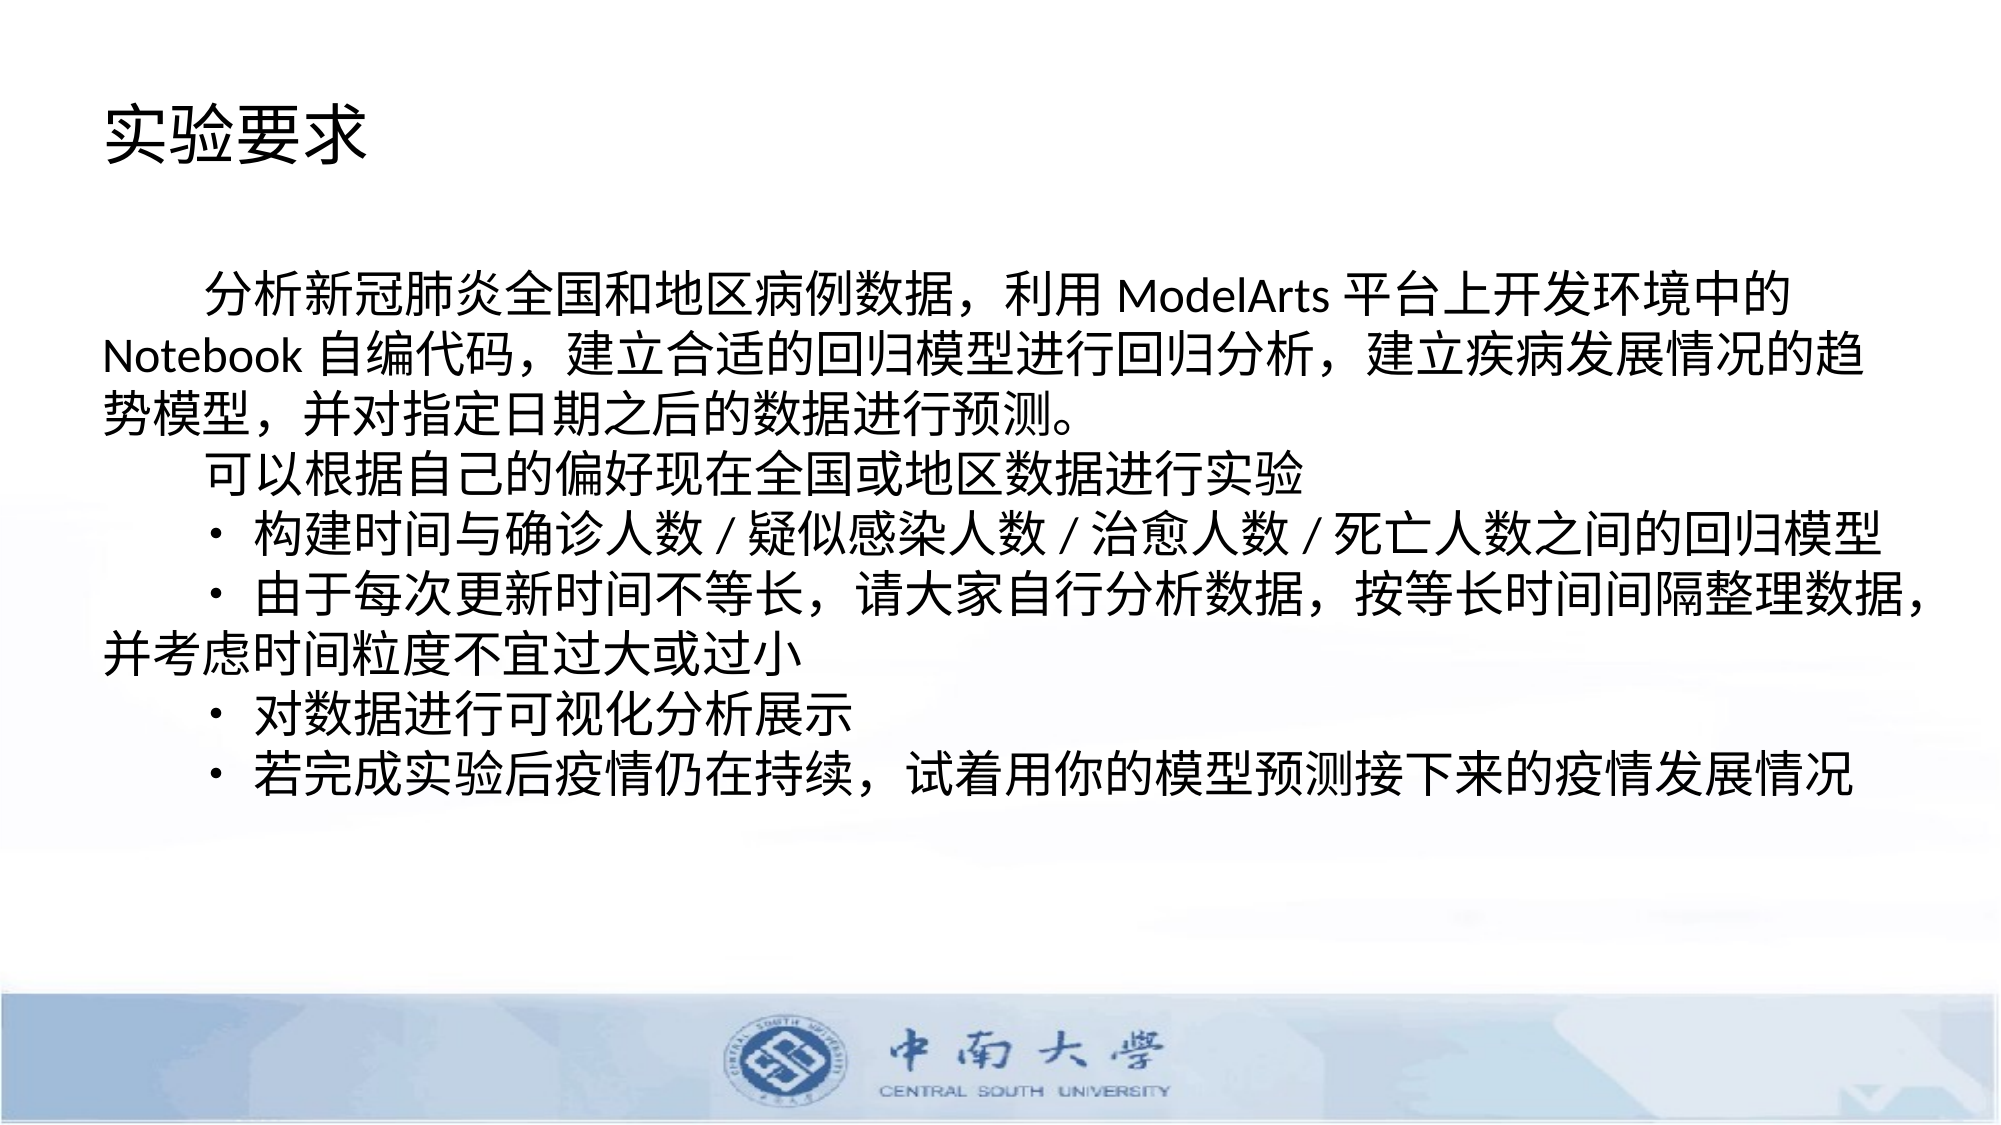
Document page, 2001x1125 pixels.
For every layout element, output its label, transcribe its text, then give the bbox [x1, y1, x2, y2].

picture [0, 0, 2001, 1125]
text_box 实验要求 分析新冠肺炎全国和地区病例数据，利用ModelArts平台上开发环境中的Notebook自编代码，建立合适的回归模型进行回归分析，建立疾病发展情况的趋势模型，并对指定日期之后的数据进行预测。 可以根据自己的偏好现在全国或地区数据进行实验 •构建时间与确诊人数/疑似感染人数/治愈人数/死亡人数之间的回归模型 •由于每次更新时间不等长，请大家自行分析数据，按等长时间间隔整理数据，并考虑时间粒度不宜过大或过小 •对数据进行可视化分析展示 •若完成实验后疫情仍在持续，试着用你的模型预测接下来的疫情发展情况 [87, 85, 1929, 811]
